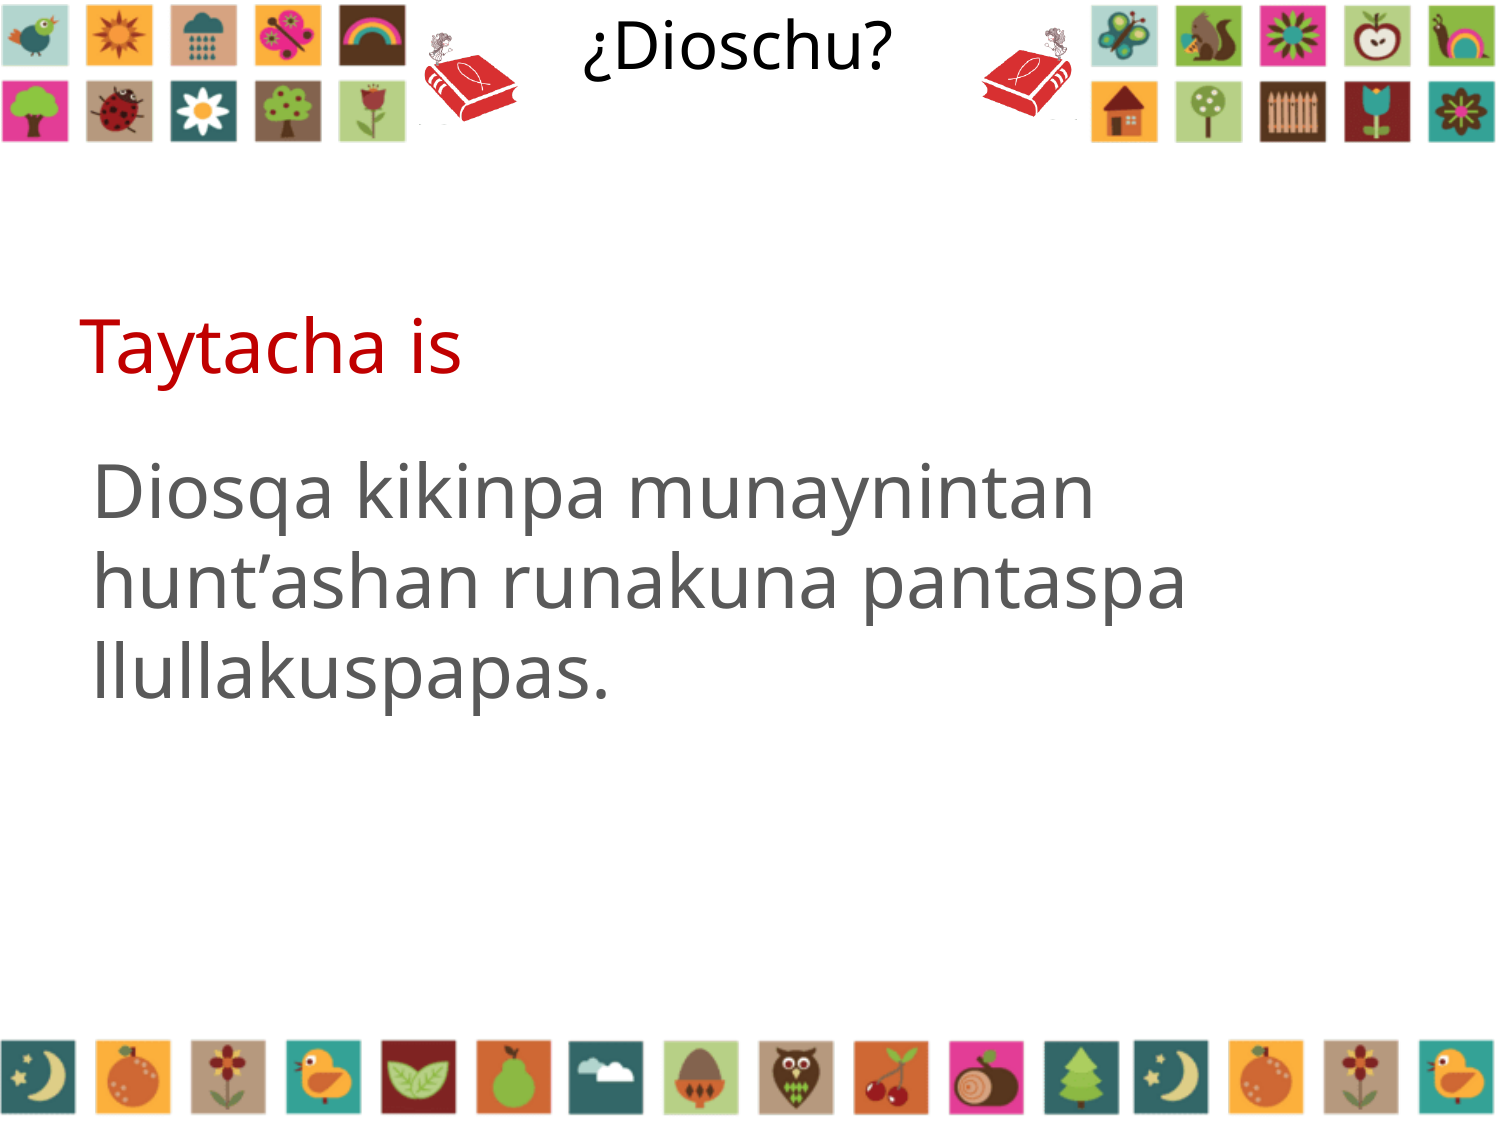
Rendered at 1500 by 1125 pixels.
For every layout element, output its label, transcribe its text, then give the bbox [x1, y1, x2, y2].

text_box Taytacha is [64, 290, 1412, 396]
text_box Diosqa kikinpa munaynintan hunt’ashan runakuna pantaspa llullakuspapas. [76, 436, 1424, 722]
picture [0, 3, 550, 150]
text_box ¿Dioschu? [414, 0, 1080, 91]
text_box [0, 1028, 1500, 1118]
picture [950, 3, 1500, 150]
